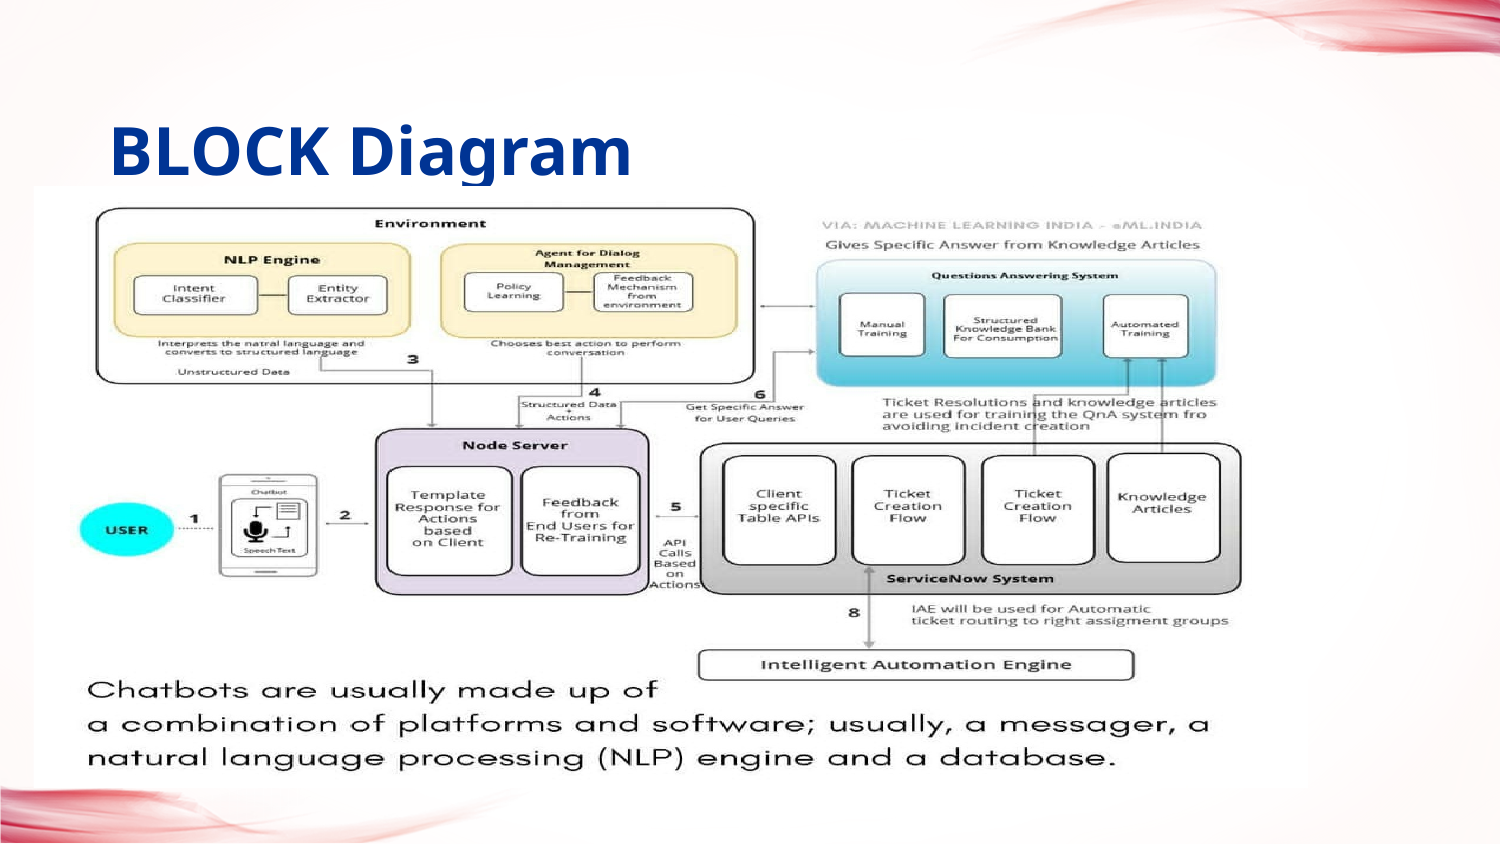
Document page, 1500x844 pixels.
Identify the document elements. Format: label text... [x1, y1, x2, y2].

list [33, 186, 1309, 788]
picture [0, 0, 1500, 844]
title block diagram [93, 93, 1407, 197]
